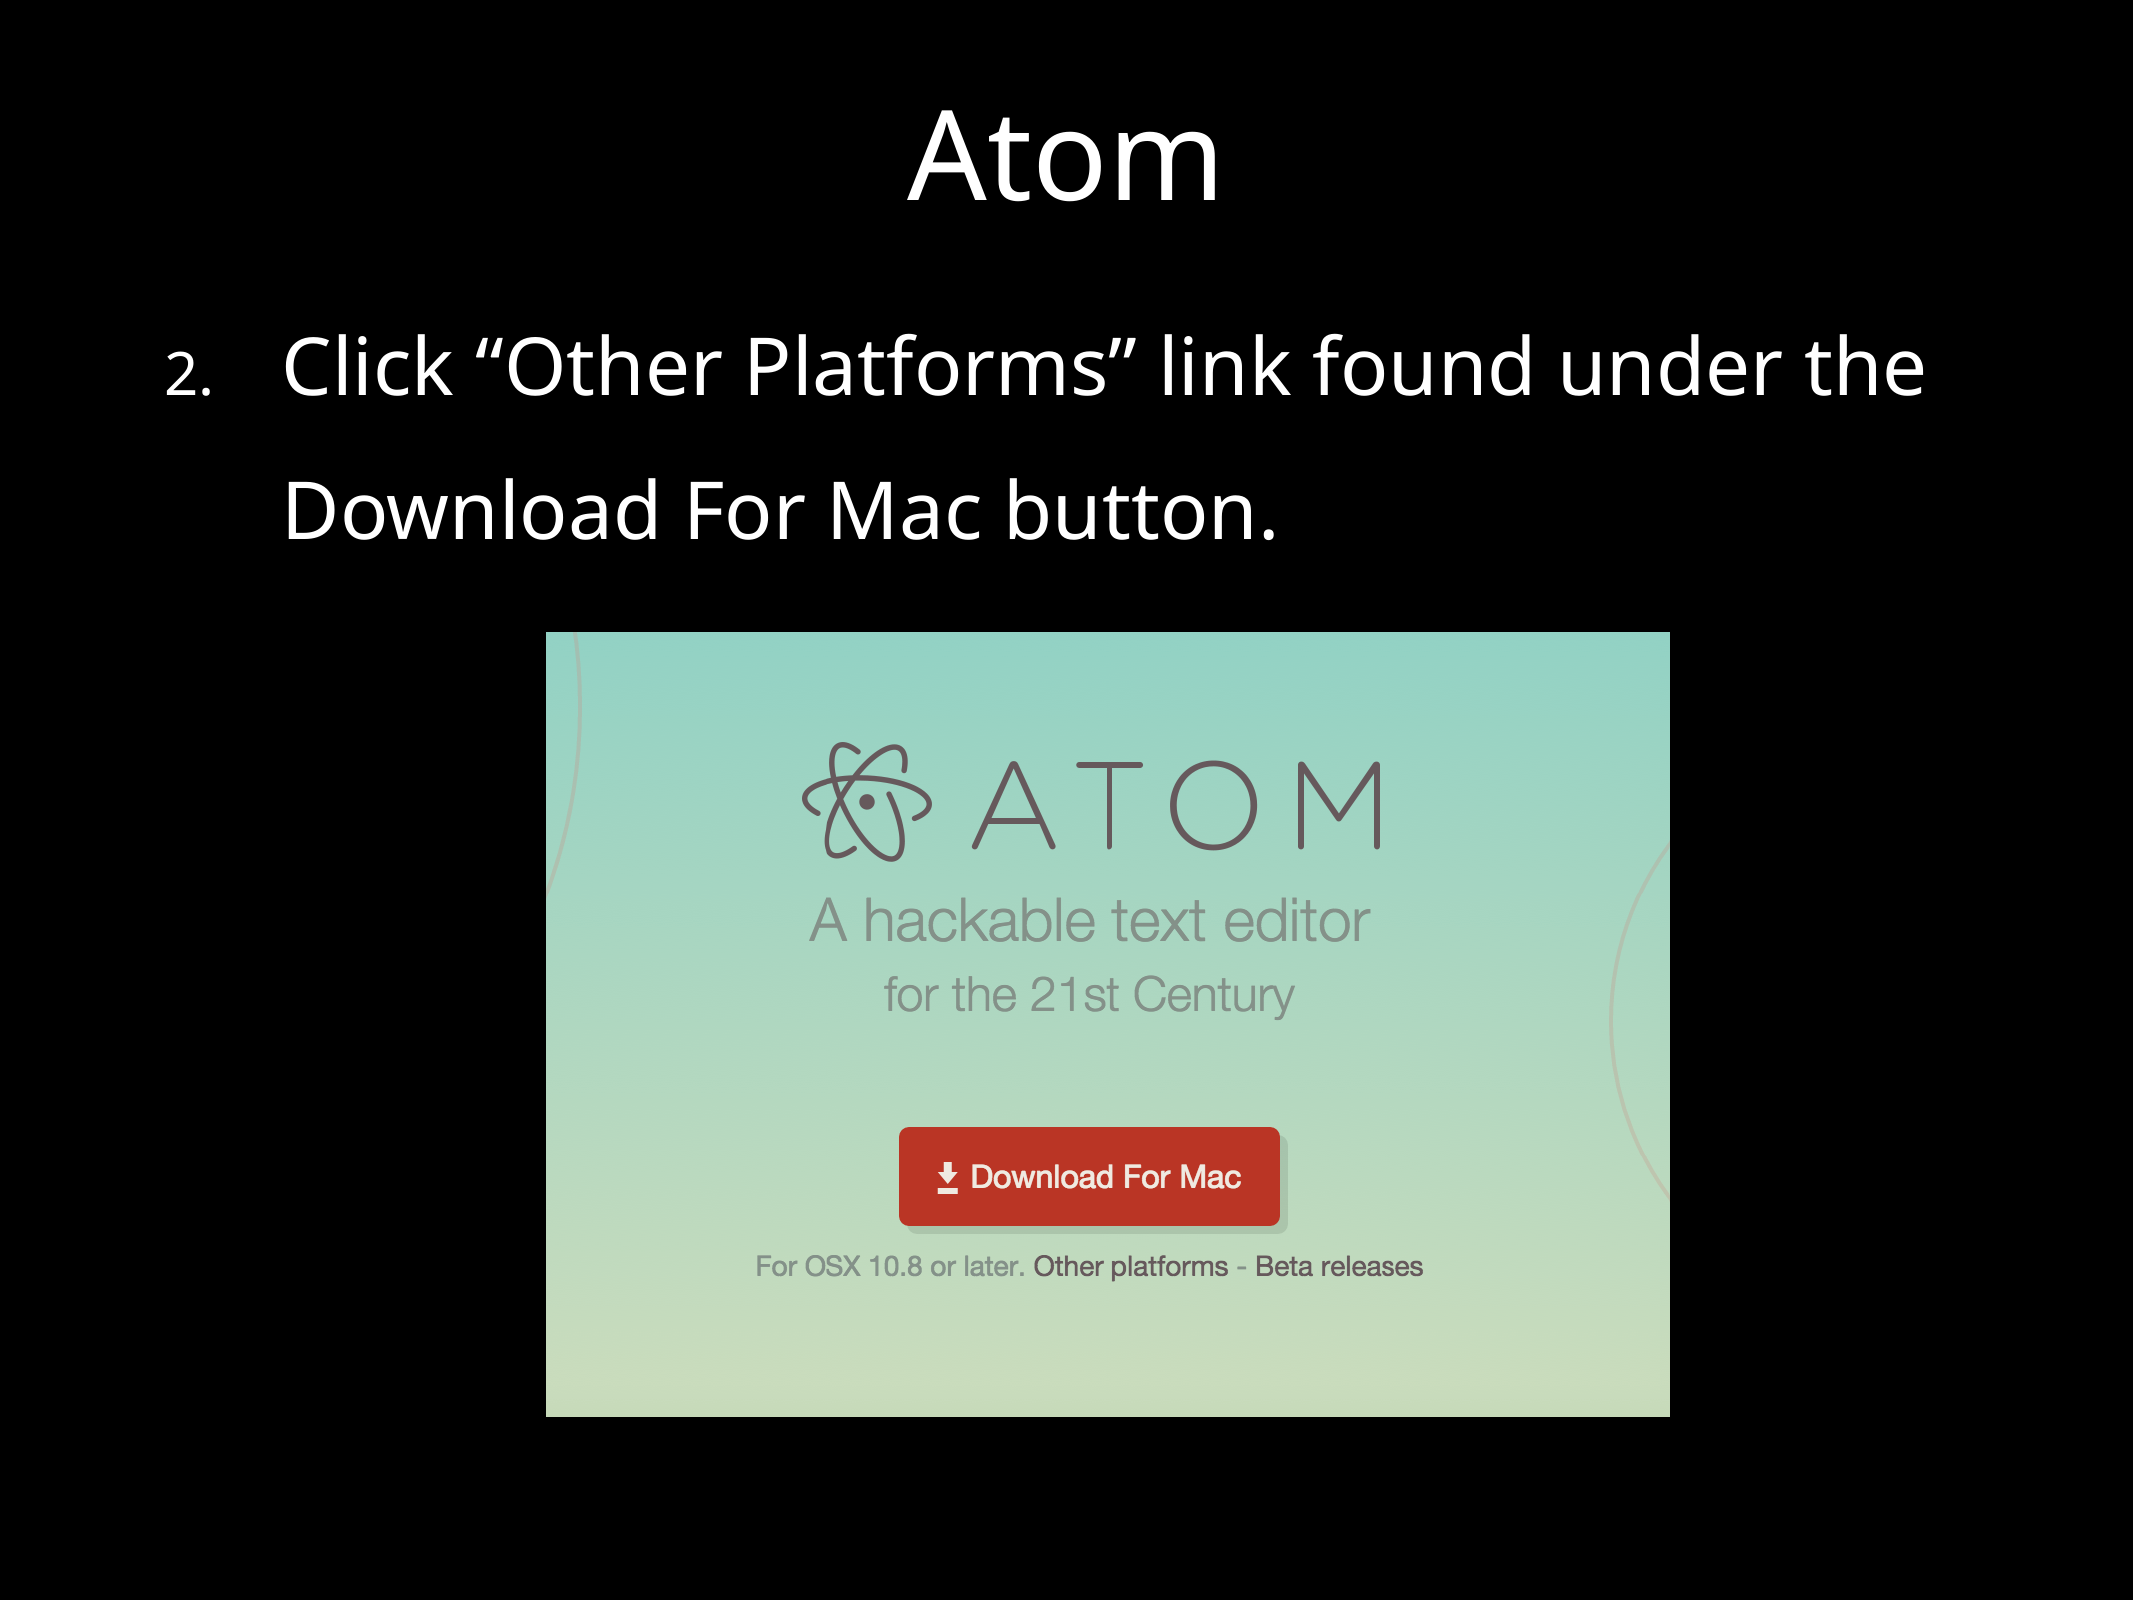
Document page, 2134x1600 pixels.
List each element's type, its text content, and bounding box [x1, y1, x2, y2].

list Click “Other Platforms” link found under the Download For Mac button. [155, 258, 2000, 565]
picture [546, 632, 1671, 1418]
title Atom [155, 41, 1978, 258]
